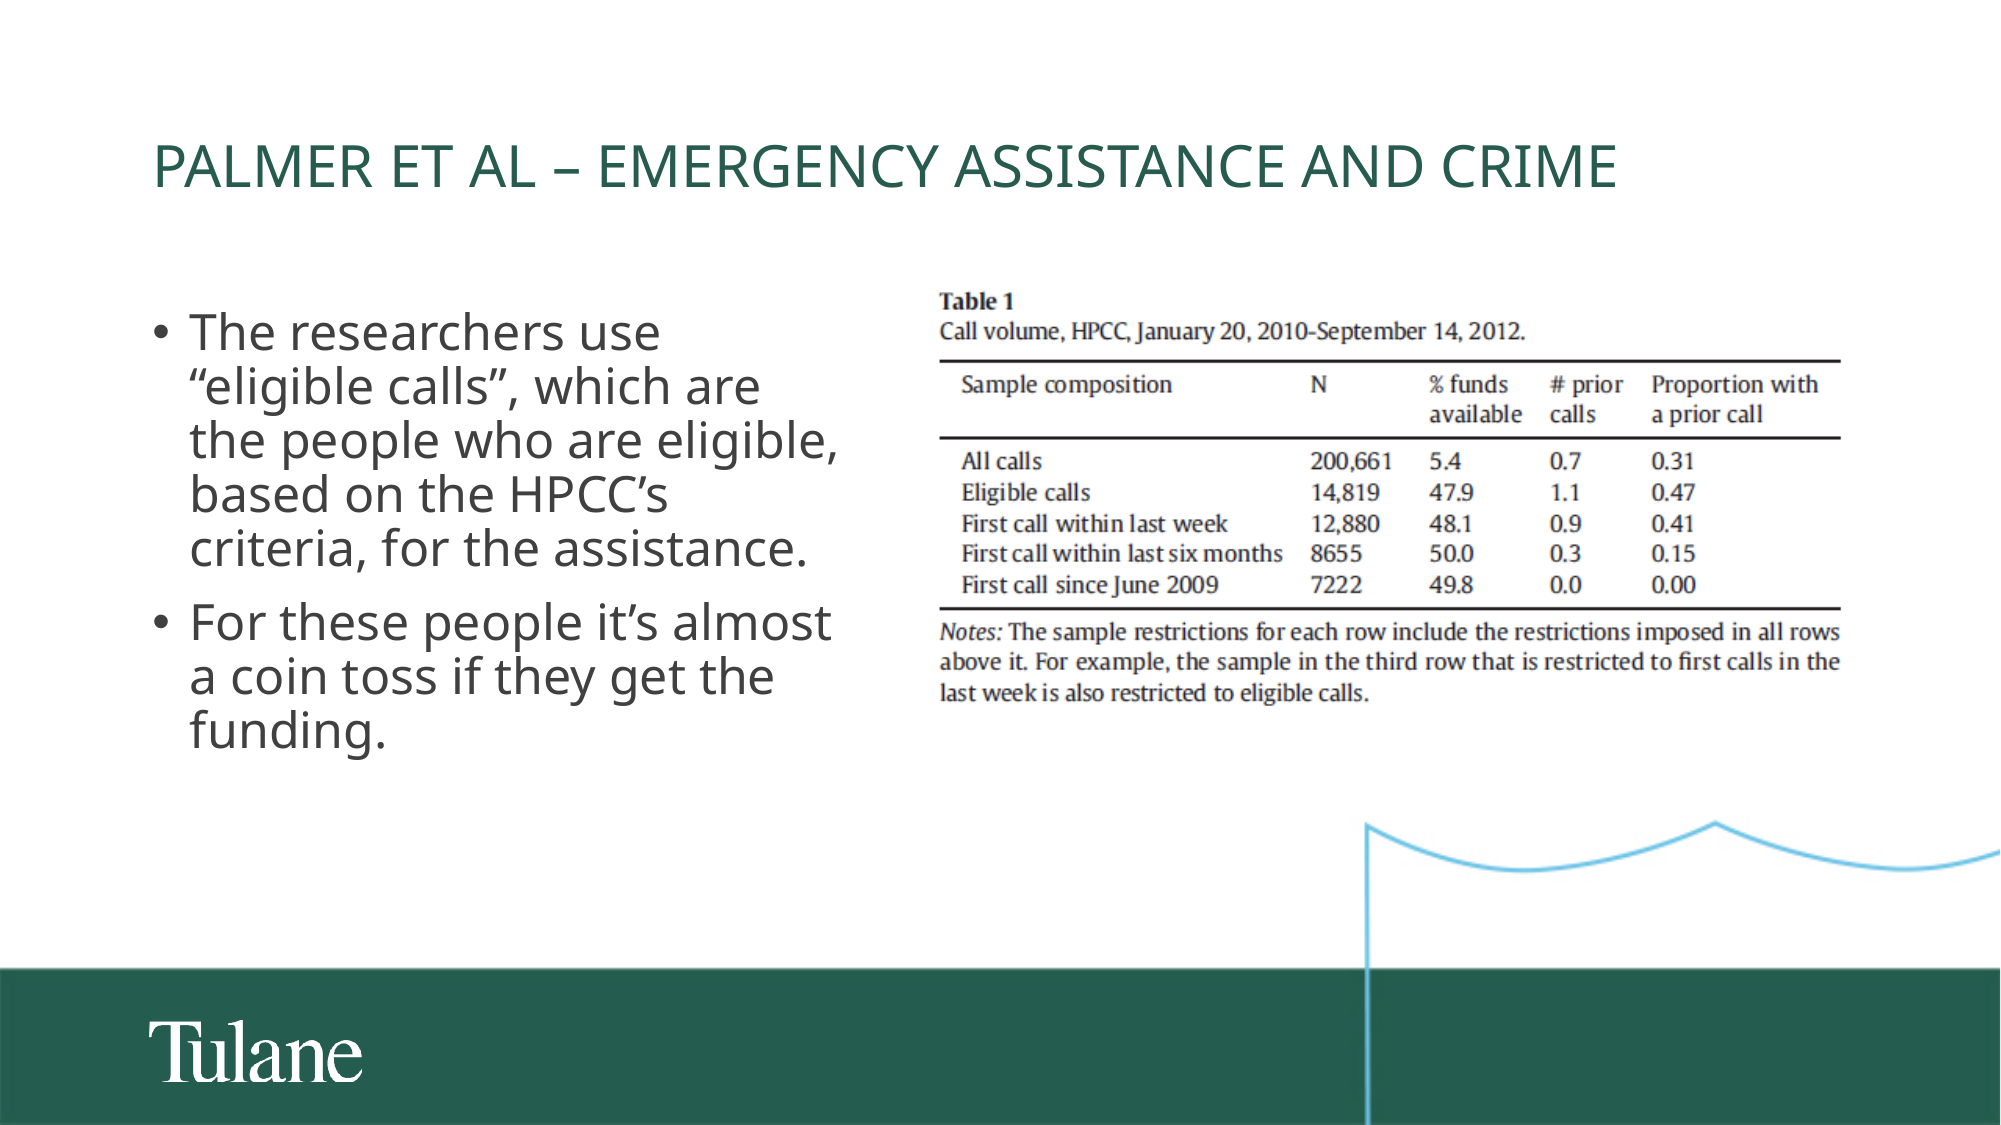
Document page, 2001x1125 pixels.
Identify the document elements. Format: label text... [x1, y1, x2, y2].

title Palmer et al – Emergency assistance and Crime [137, 59, 1863, 278]
picture [0, 0, 2001, 1125]
list The researchers use “eligible calls”, which are the people who are eligible, based on the HPCC’s criteria, for the assistance. For these people it’s almost a coin toss if they get the funding. [137, 299, 867, 893]
